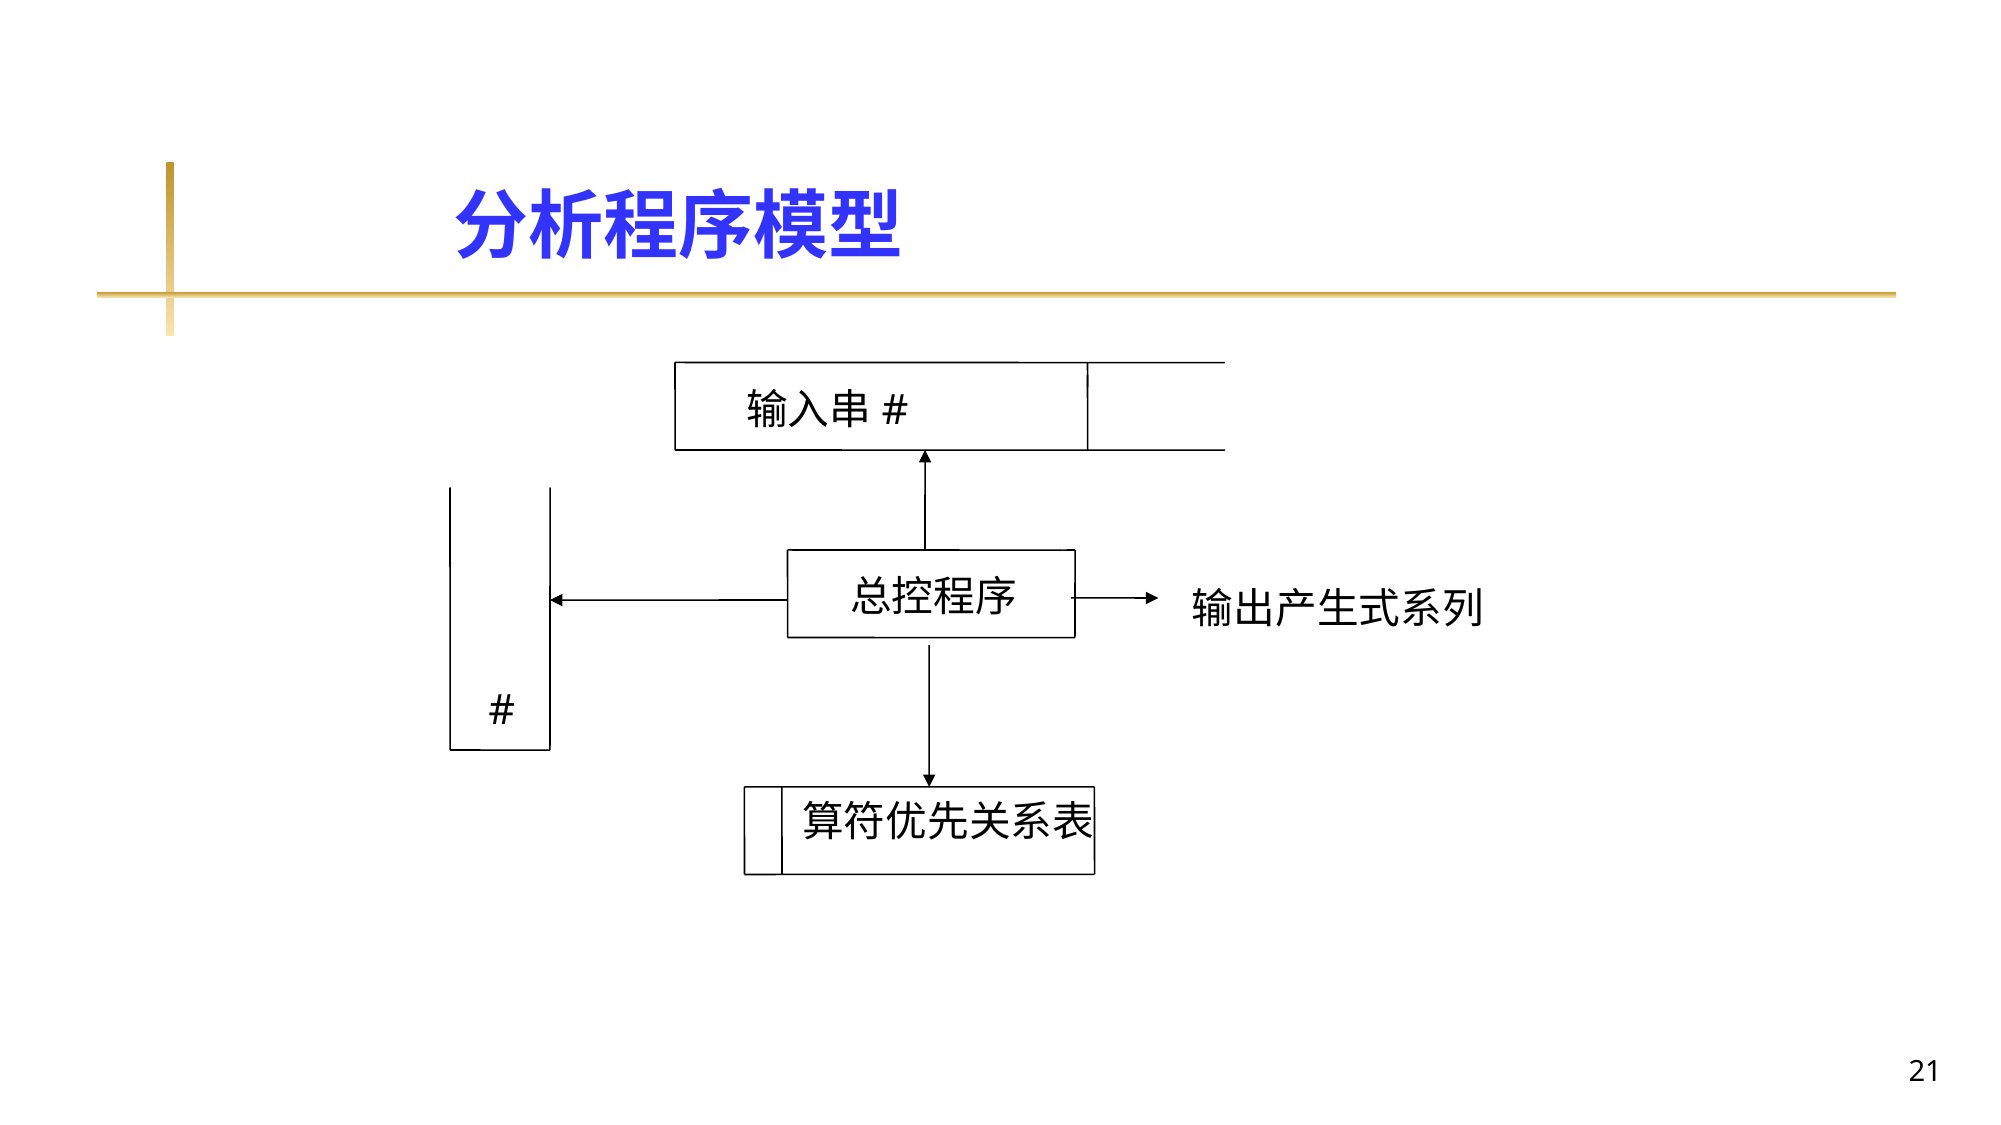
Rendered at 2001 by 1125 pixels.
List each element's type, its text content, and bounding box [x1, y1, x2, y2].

text_box [1070, 591, 1159, 605]
title 分析程序模型 [438, 172, 1718, 276]
text_box [922, 645, 936, 786]
text_box # [473, 675, 531, 740]
text_box [549, 593, 788, 607]
text_box 输出产生式系列 [1177, 574, 1499, 689]
list [258, 330, 1959, 1007]
slide_number 21 [1540, 1023, 1958, 1100]
text_box 输入串# [731, 375, 924, 440]
text_box 总控程序 [835, 562, 1033, 628]
text_box 算符优先关系表 [787, 786, 1154, 852]
text_box [918, 450, 932, 550]
